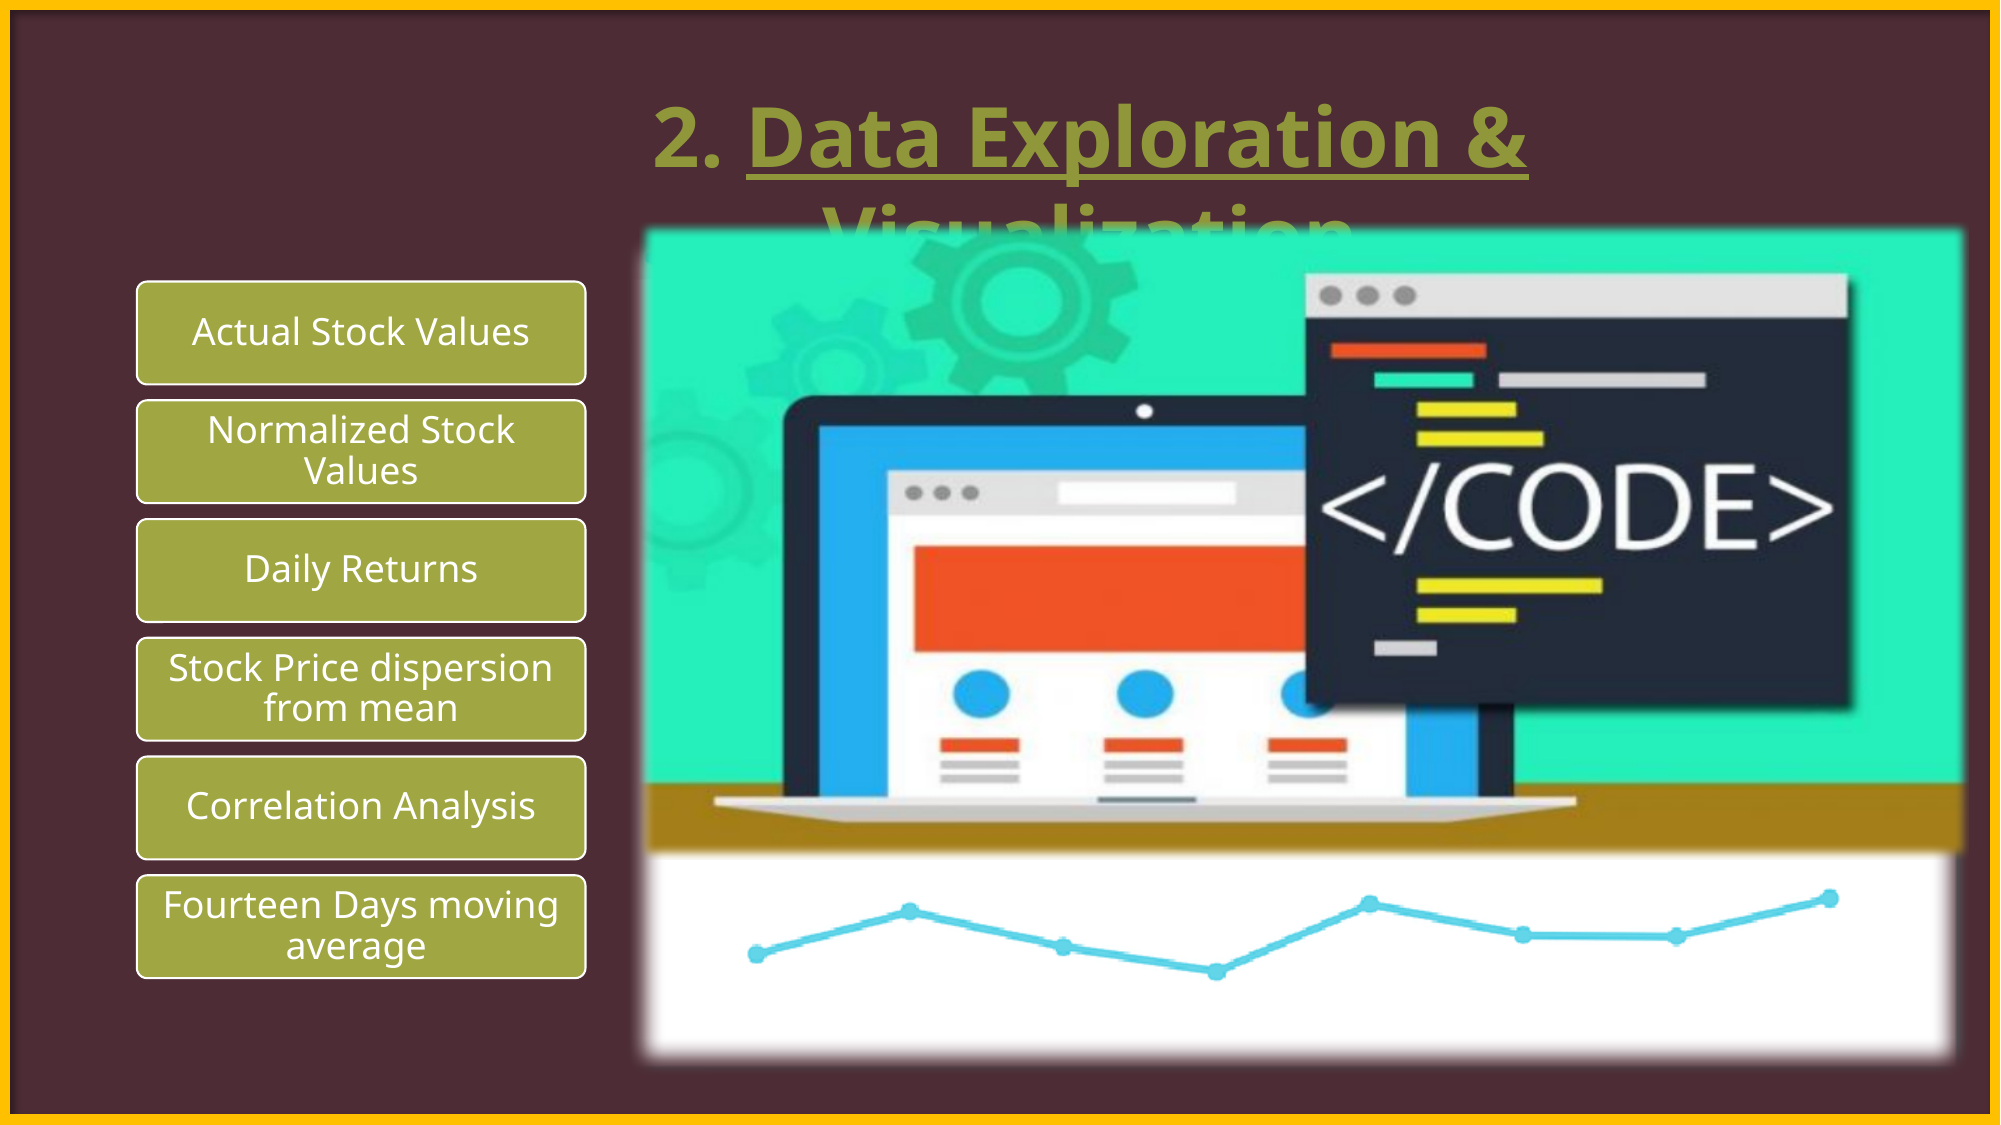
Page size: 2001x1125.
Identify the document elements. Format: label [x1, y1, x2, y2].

text_box [0, 0, 2000, 1125]
text_box [136, 875, 586, 979]
text_box [136, 637, 586, 741]
picture [626, 222, 1969, 1075]
text_box [136, 281, 586, 385]
text_box [136, 519, 586, 622]
text_box [136, 756, 586, 860]
text_box [136, 400, 586, 504]
